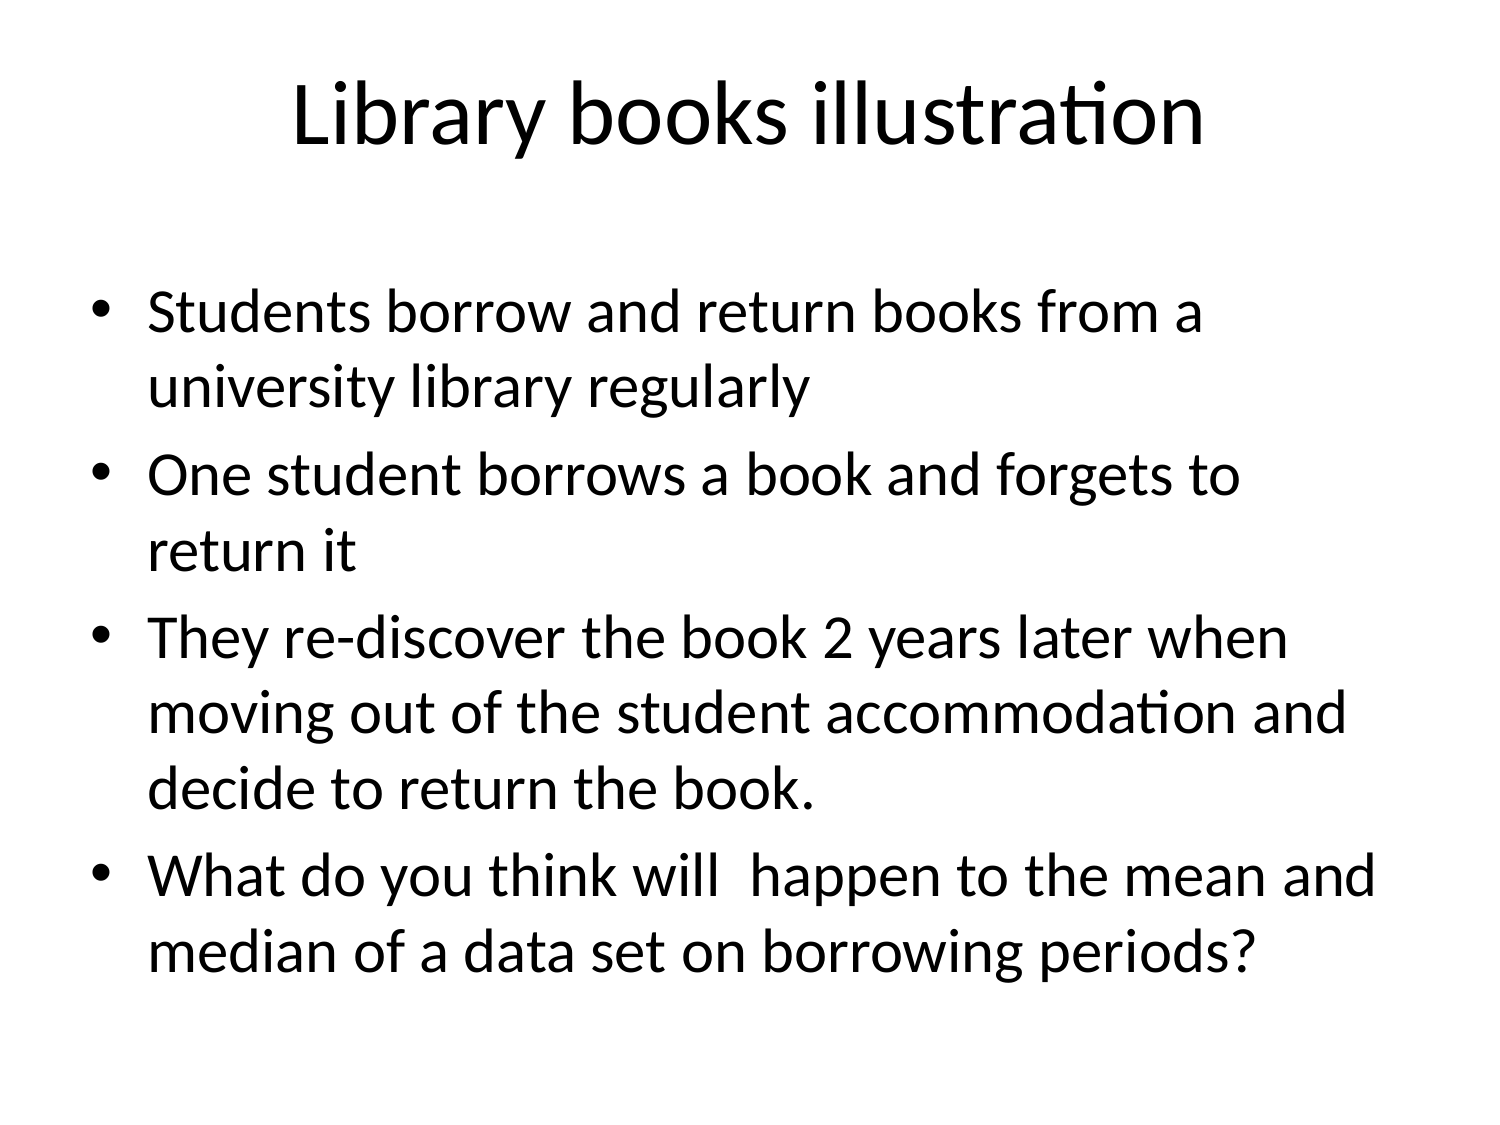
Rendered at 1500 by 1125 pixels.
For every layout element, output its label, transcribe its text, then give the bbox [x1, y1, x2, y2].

title Library books illustration [75, 6, 1425, 210]
list Students borrow and return books from a university library regularly One student borrows a book and forgets to return it They re-discover the book 2 years later when moving out of the student accommodation and decide to return the book. What do you think will happen to the mean and median of a data set on borrowing periods? [75, 262, 1425, 1005]
